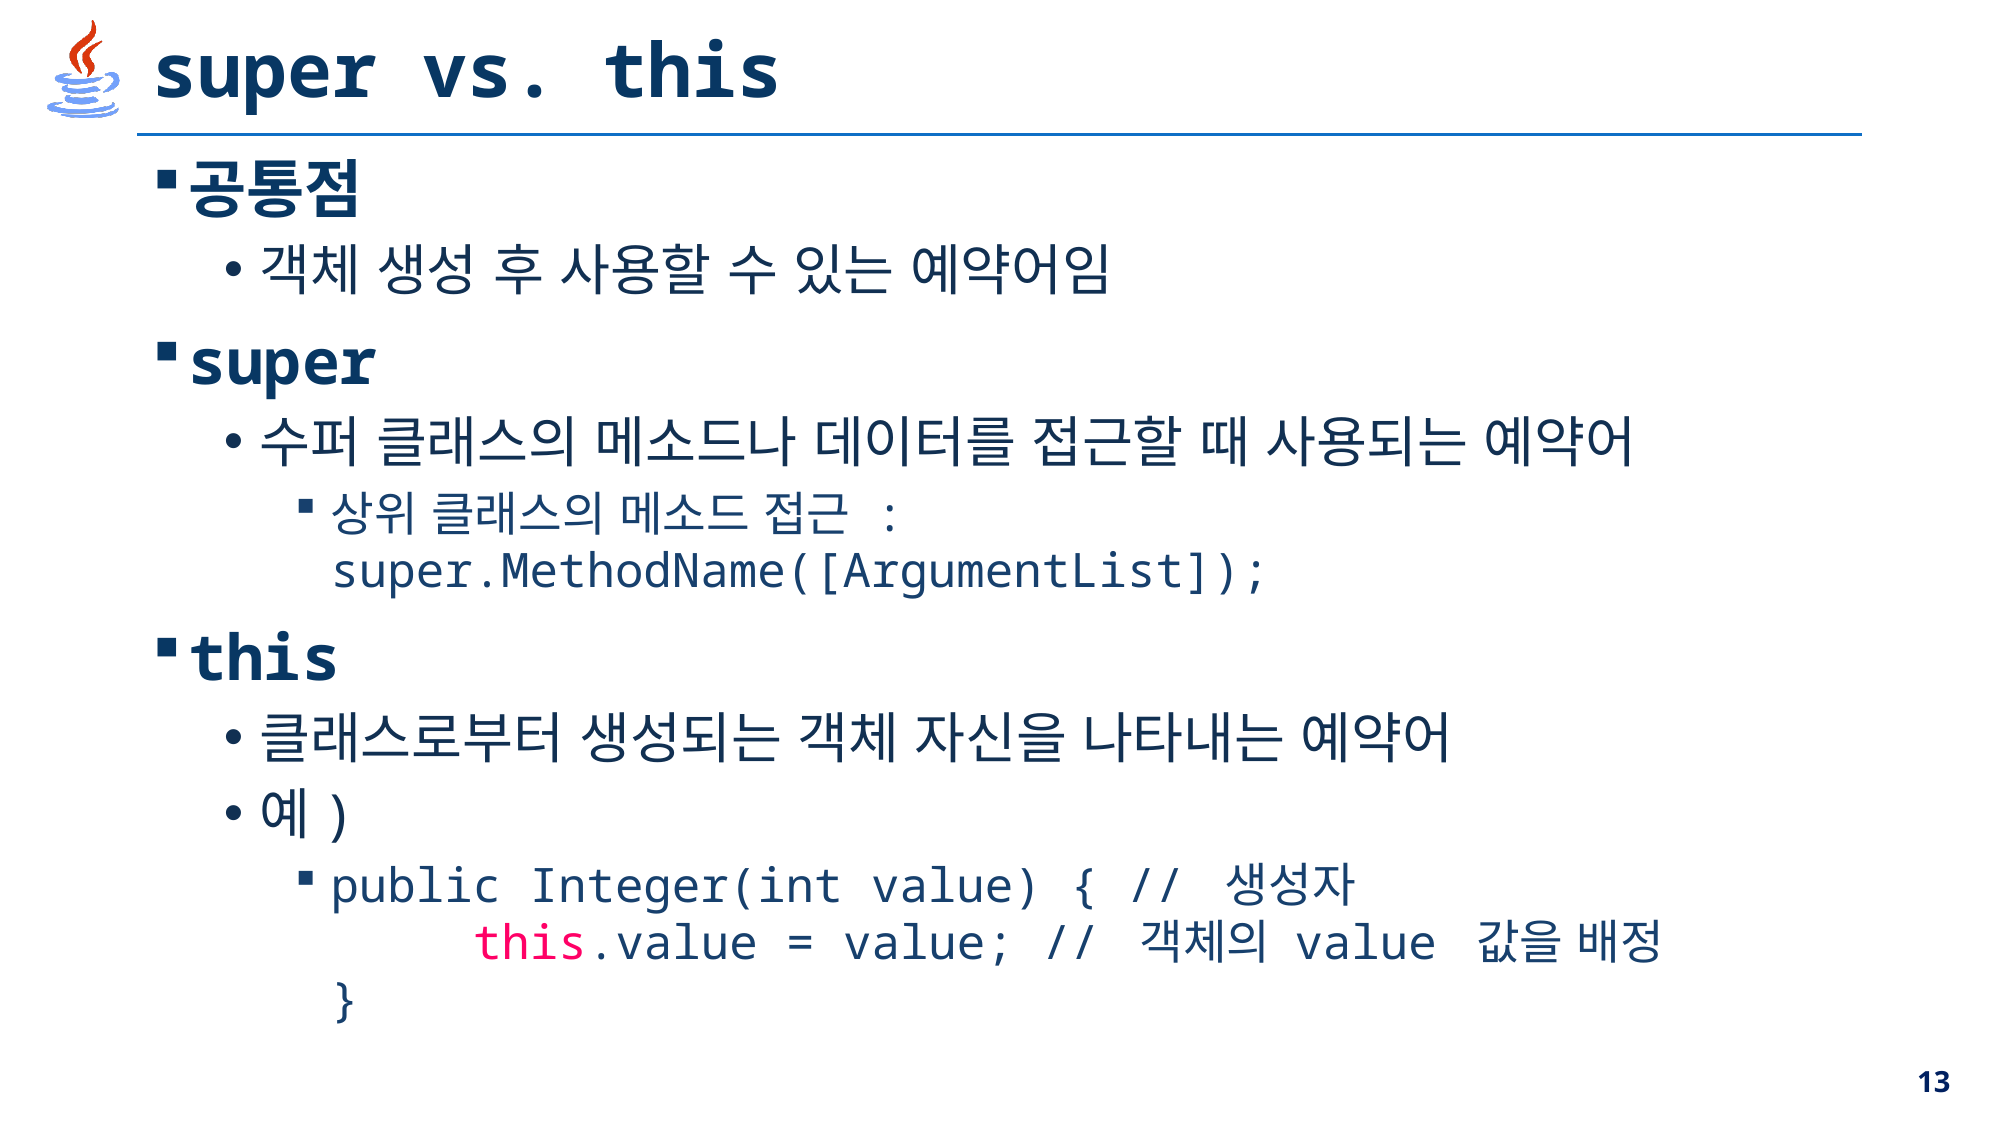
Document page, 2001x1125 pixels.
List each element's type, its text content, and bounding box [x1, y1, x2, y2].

picture [34, 20, 132, 118]
slide_number 13 [1862, 1053, 1966, 1114]
title super vs. this [137, 21, 1863, 126]
list 공통점 객체 생성 후 사용할 수 있는 예약어임 super 수퍼 클래스의 메소드나 데이터를 접근할 때 사용되는 예약어 상위 클래스의 메소드 접근 : super.MethodName([ArgumentList]); this 클래스로부터 생성되는 객체 자신을 나타내는 예약어 예) public Integer(int value) { // 생성자 this.value = value; // 객체의 value 값을 배정 } [137, 142, 1863, 1038]
